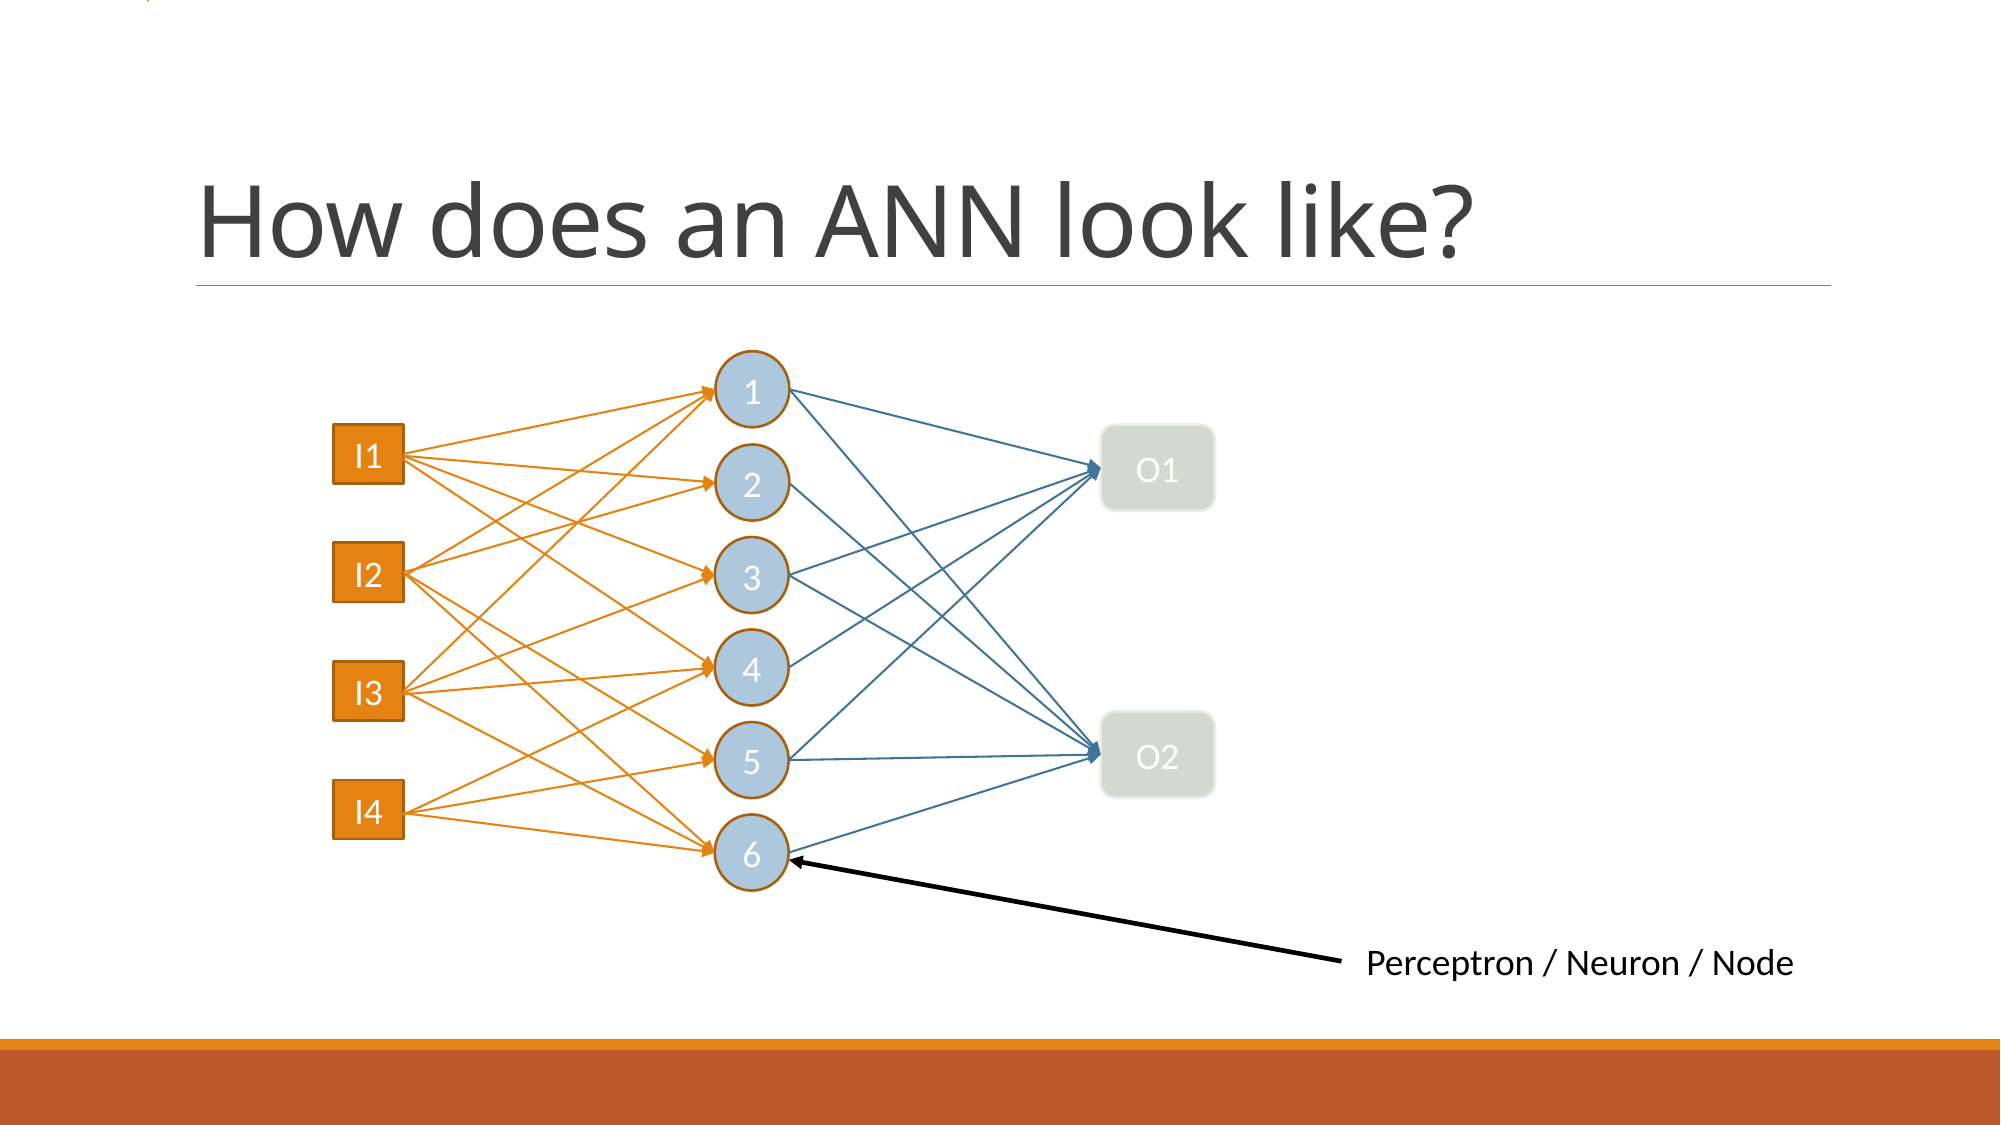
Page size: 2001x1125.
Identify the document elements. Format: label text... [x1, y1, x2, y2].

title How does an ANN look like? [180, 47, 1830, 285]
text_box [788, 859, 1343, 962]
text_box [333, 350, 1216, 892]
text_box Perceptron / Neuron / Node [1351, 930, 1810, 991]
